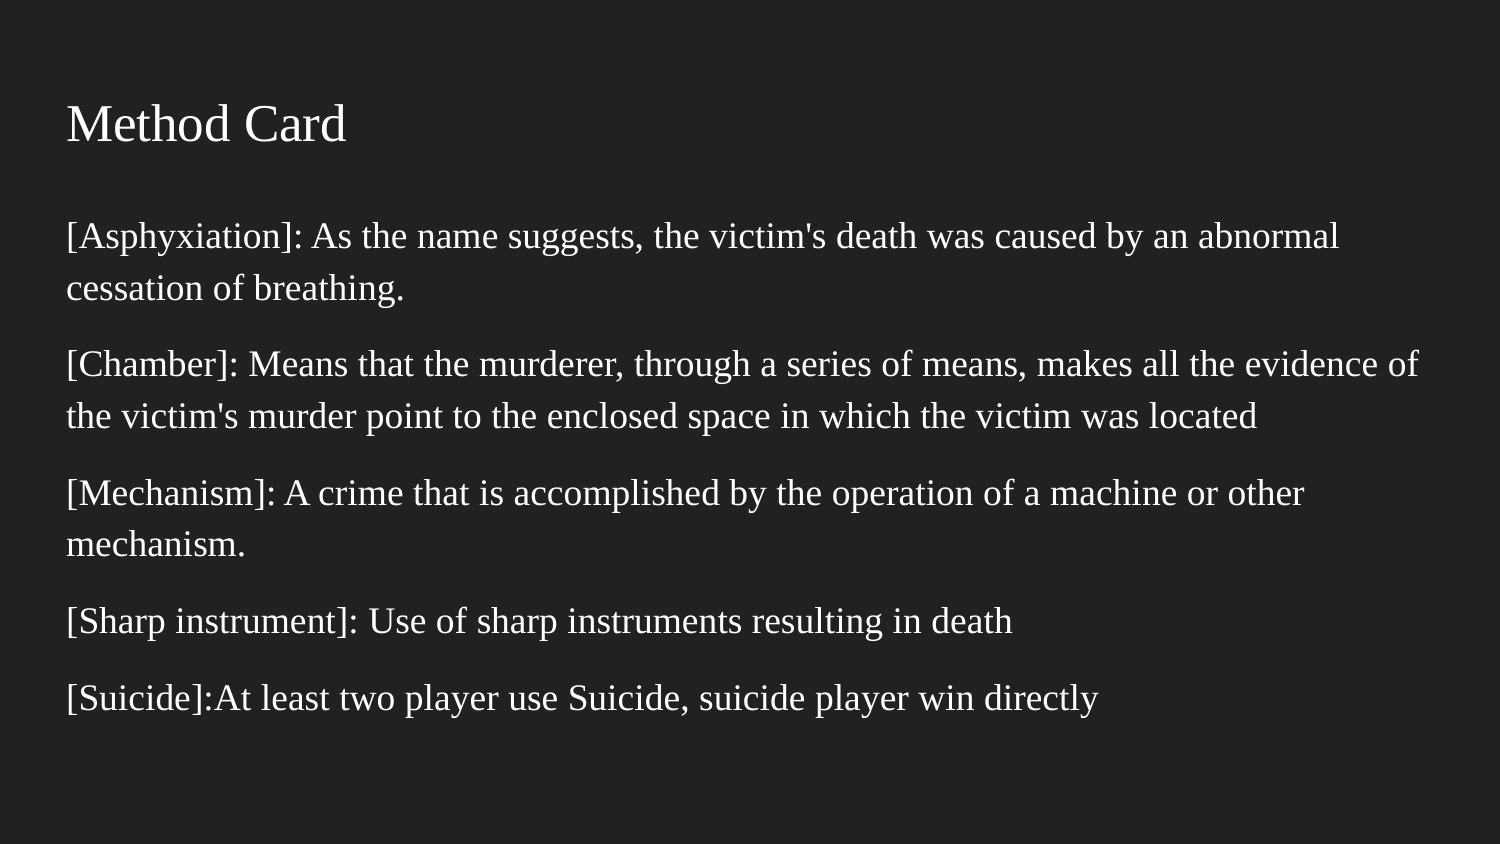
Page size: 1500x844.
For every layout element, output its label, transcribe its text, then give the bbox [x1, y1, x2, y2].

list [Asphyxiation]: As the name suggests, the victim's death was caused by an abnormal cessation of breathing. [Chamber]: Means that the murderer, through a series of means, makes all the evidence of the victim's murder point to the enclosed space in which the victim was located [Mechanism]: A crime that is accomplished by the operation of a machine or other mechanism. [Sharp instrument]: Use of sharp instruments resulting in death [Suicide]:At least two player use Suicide, suicide player win directly [51, 189, 1449, 750]
title Method Card [51, 72, 1449, 167]
